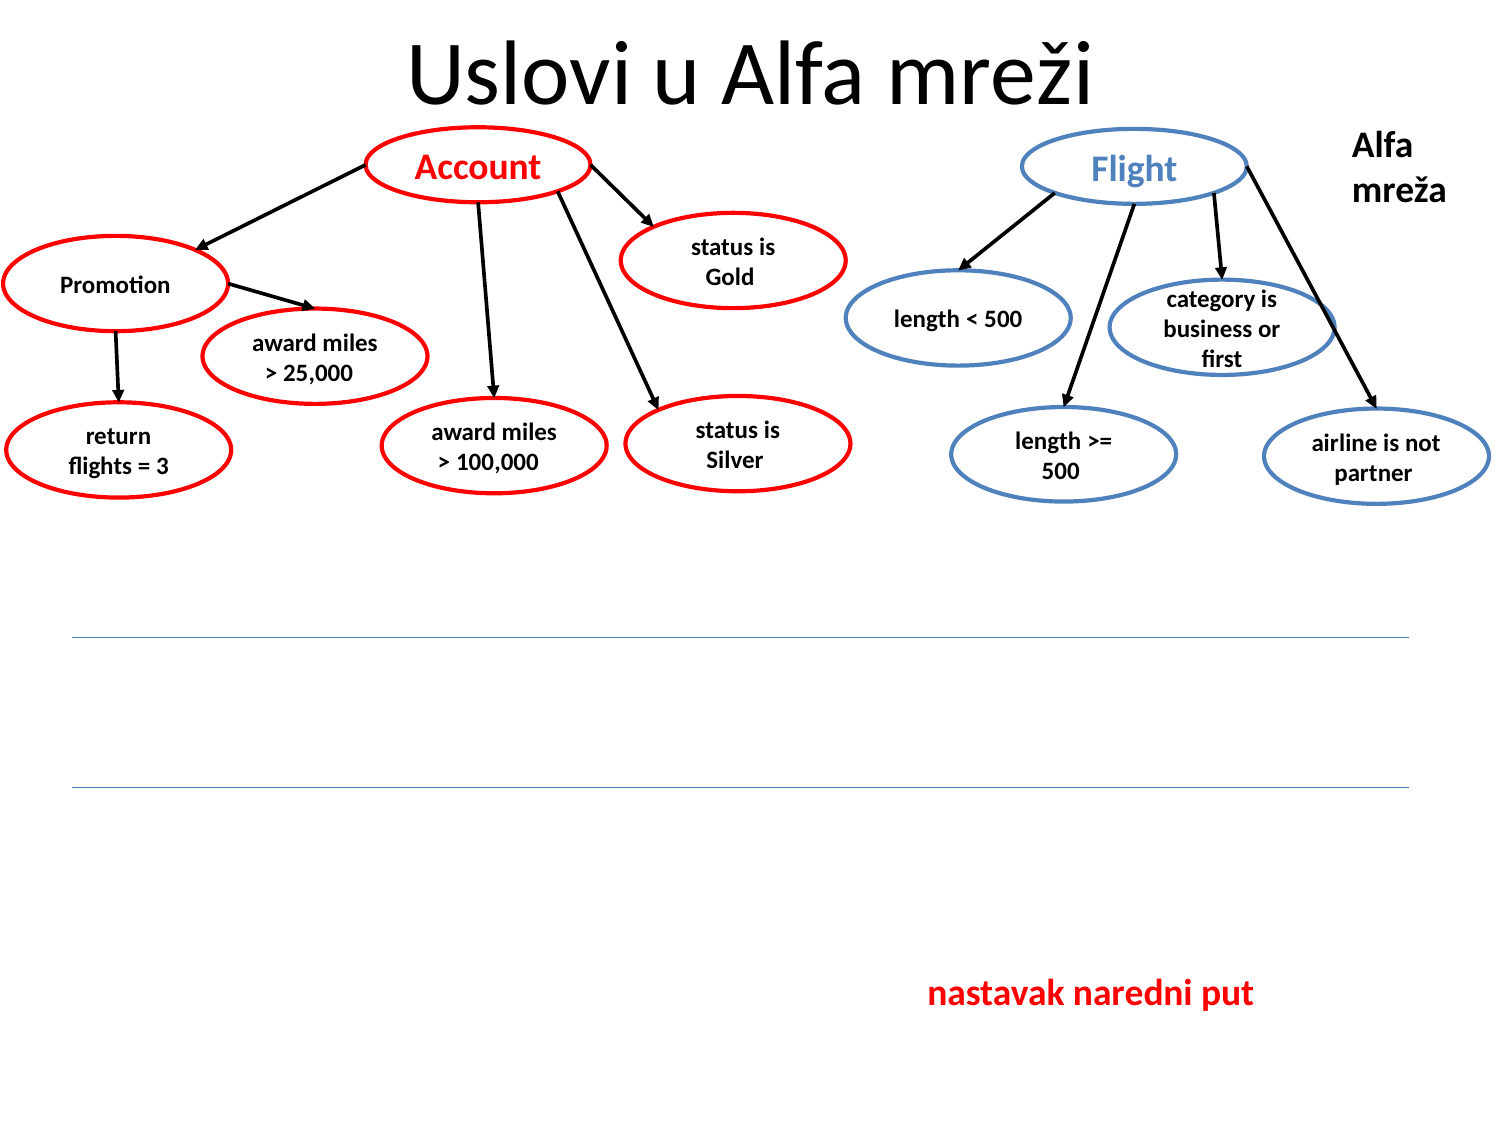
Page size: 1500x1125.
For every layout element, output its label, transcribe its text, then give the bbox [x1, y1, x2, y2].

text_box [1213, 192, 1223, 280]
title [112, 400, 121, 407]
text_box award miles > 100,000 [379, 395, 609, 496]
text_box category is business or first [1139, 277, 1241, 378]
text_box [590, 164, 654, 189]
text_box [477, 201, 495, 399]
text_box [957, 192, 1055, 271]
text_box return flights = 3 [4, 400, 234, 500]
title Uslovi u Alfa mreži [75, 0, 1425, 136]
text_box status is Silver [623, 393, 853, 494]
text_box Promotion [0, 233, 230, 334]
text_box Alfa mreža [1337, 112, 1475, 217]
text_box length >= 500 [949, 404, 1179, 504]
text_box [115, 330, 119, 403]
text_box airline is not partner [1261, 406, 1492, 506]
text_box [1246, 166, 1377, 409]
text_box award miles > 25,000 [200, 306, 430, 406]
text_box Account [363, 125, 593, 205]
text_box length < 500 [843, 268, 1058, 368]
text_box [194, 164, 366, 251]
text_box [557, 191, 659, 411]
text_box status is Gold [663, 210, 848, 311]
text_box nastavak naredni put [912, 960, 1325, 1021]
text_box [1063, 203, 1135, 408]
text_box Flight [1019, 126, 1249, 206]
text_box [227, 283, 316, 309]
